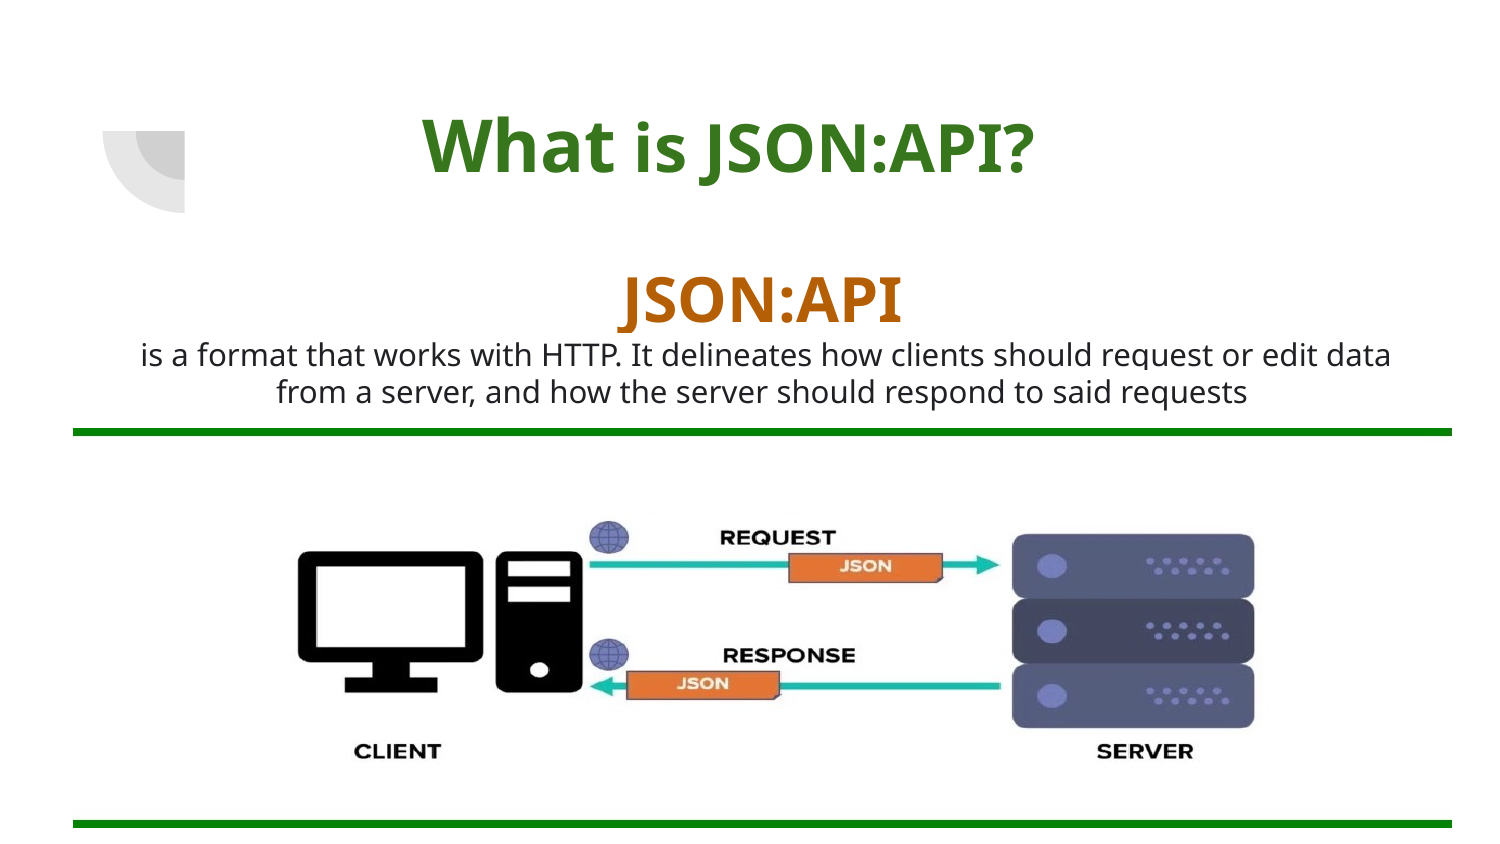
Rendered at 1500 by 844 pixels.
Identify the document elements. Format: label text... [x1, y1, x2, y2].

list JSON:API is a format that works with HTTP. It delineates how clients should request or edit data from a server, and how the server should respond to said requests . [91, 244, 1435, 427]
title What is JSON:API? [407, 84, 1119, 210]
picture [73, 428, 1452, 828]
